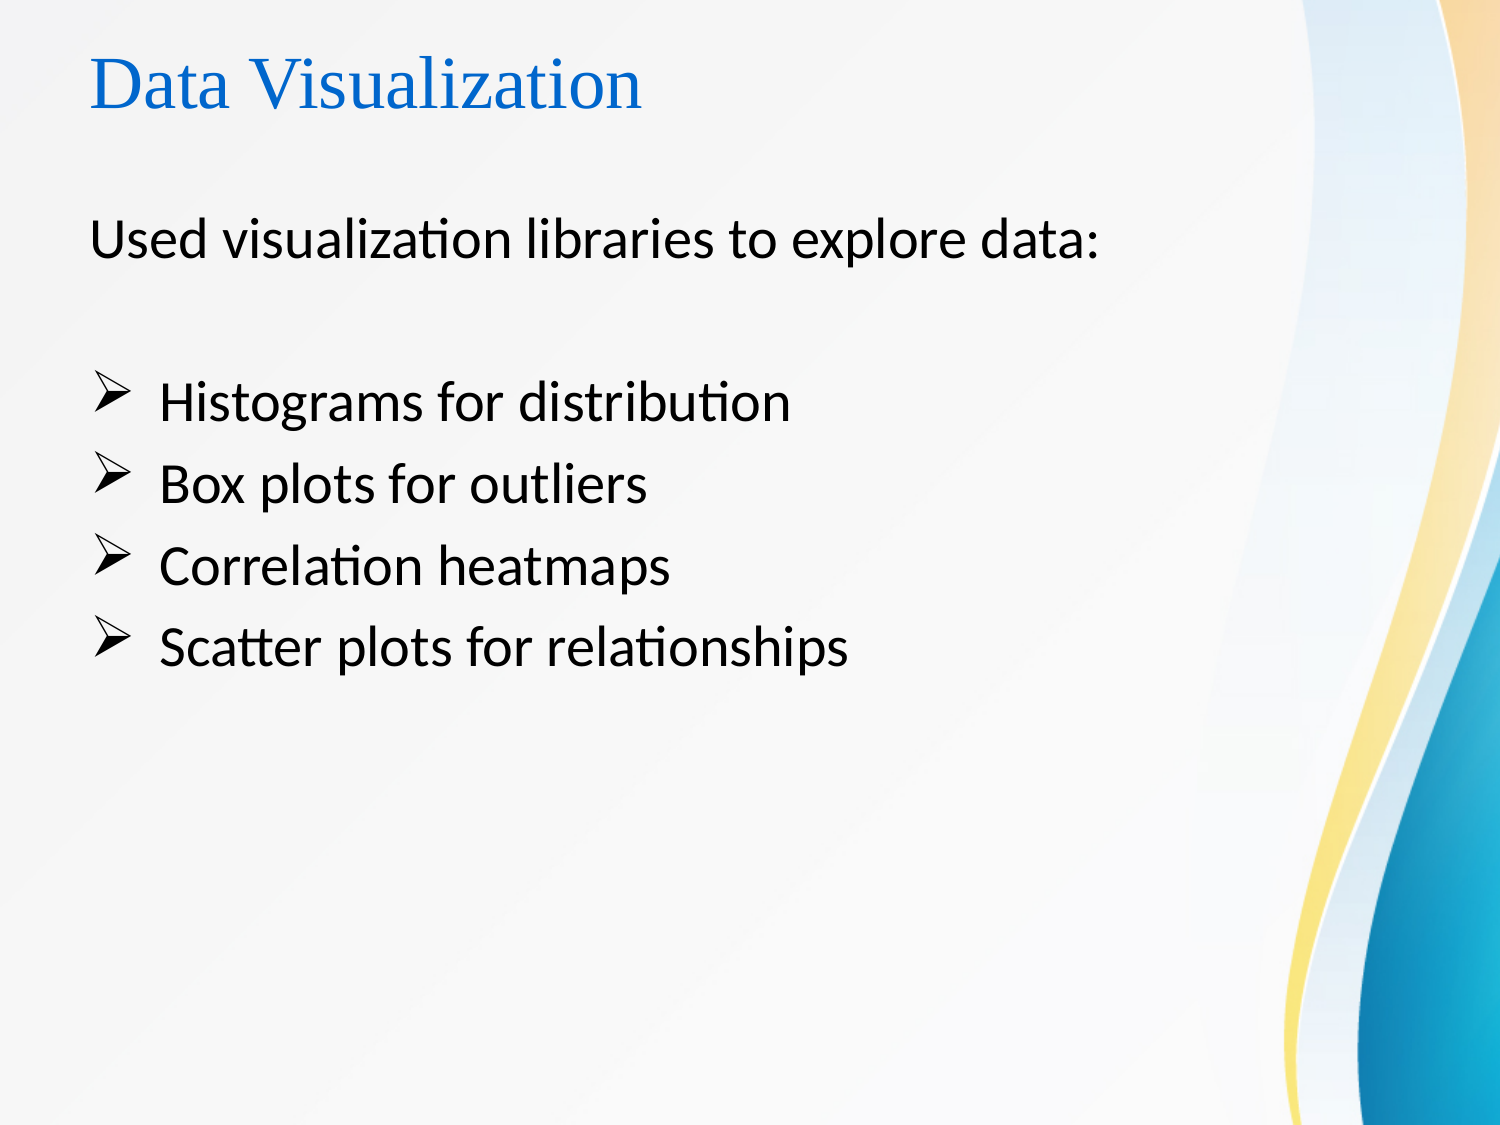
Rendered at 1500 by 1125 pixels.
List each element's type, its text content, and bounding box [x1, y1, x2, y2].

list Used visualization libraries to explore data: Histograms for distribution Box plots for outliers Correlation heatmaps Scatter plots for relationships [74, 192, 1426, 1006]
title Data Visualization [74, 30, 1426, 127]
picture [0, 0, 1500, 1125]
